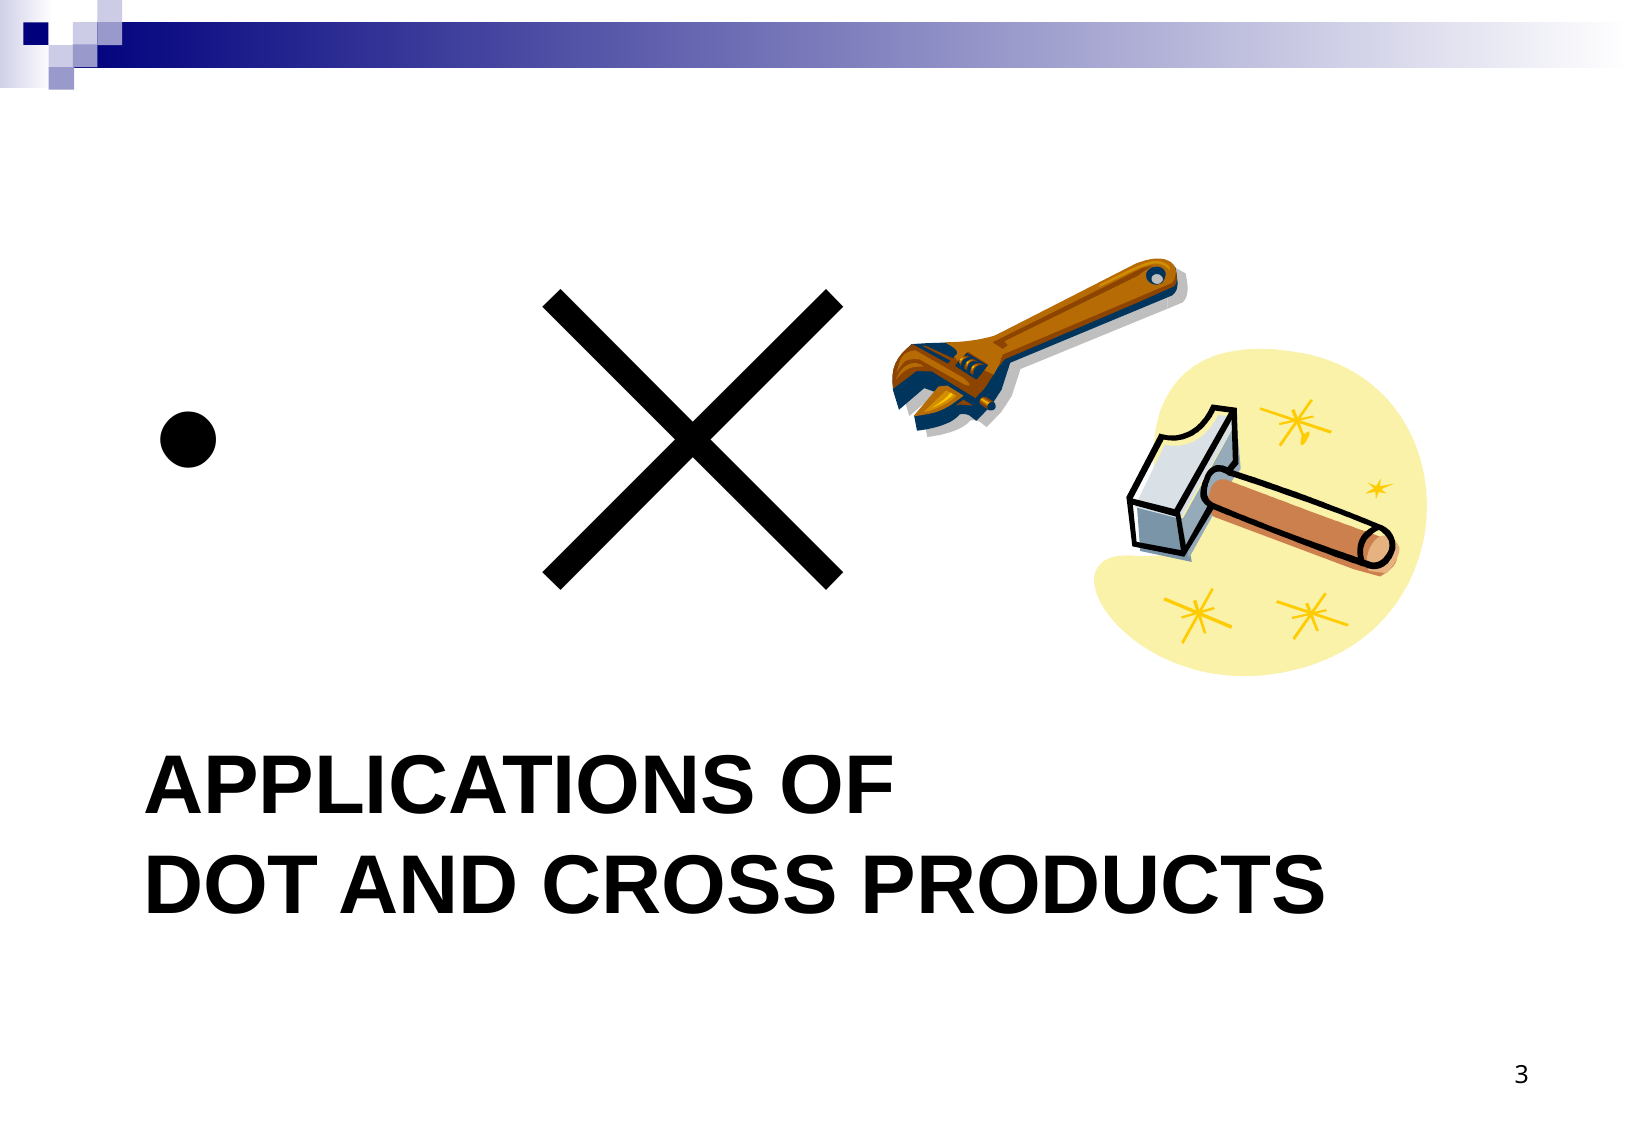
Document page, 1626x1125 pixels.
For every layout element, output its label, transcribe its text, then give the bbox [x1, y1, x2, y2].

picture [889, 254, 1432, 682]
text_box   [26, 62, 916, 703]
title Applications of Dot and Cross Products [128, 722, 1510, 947]
slide_number 3 [1164, 1024, 1544, 1101]
